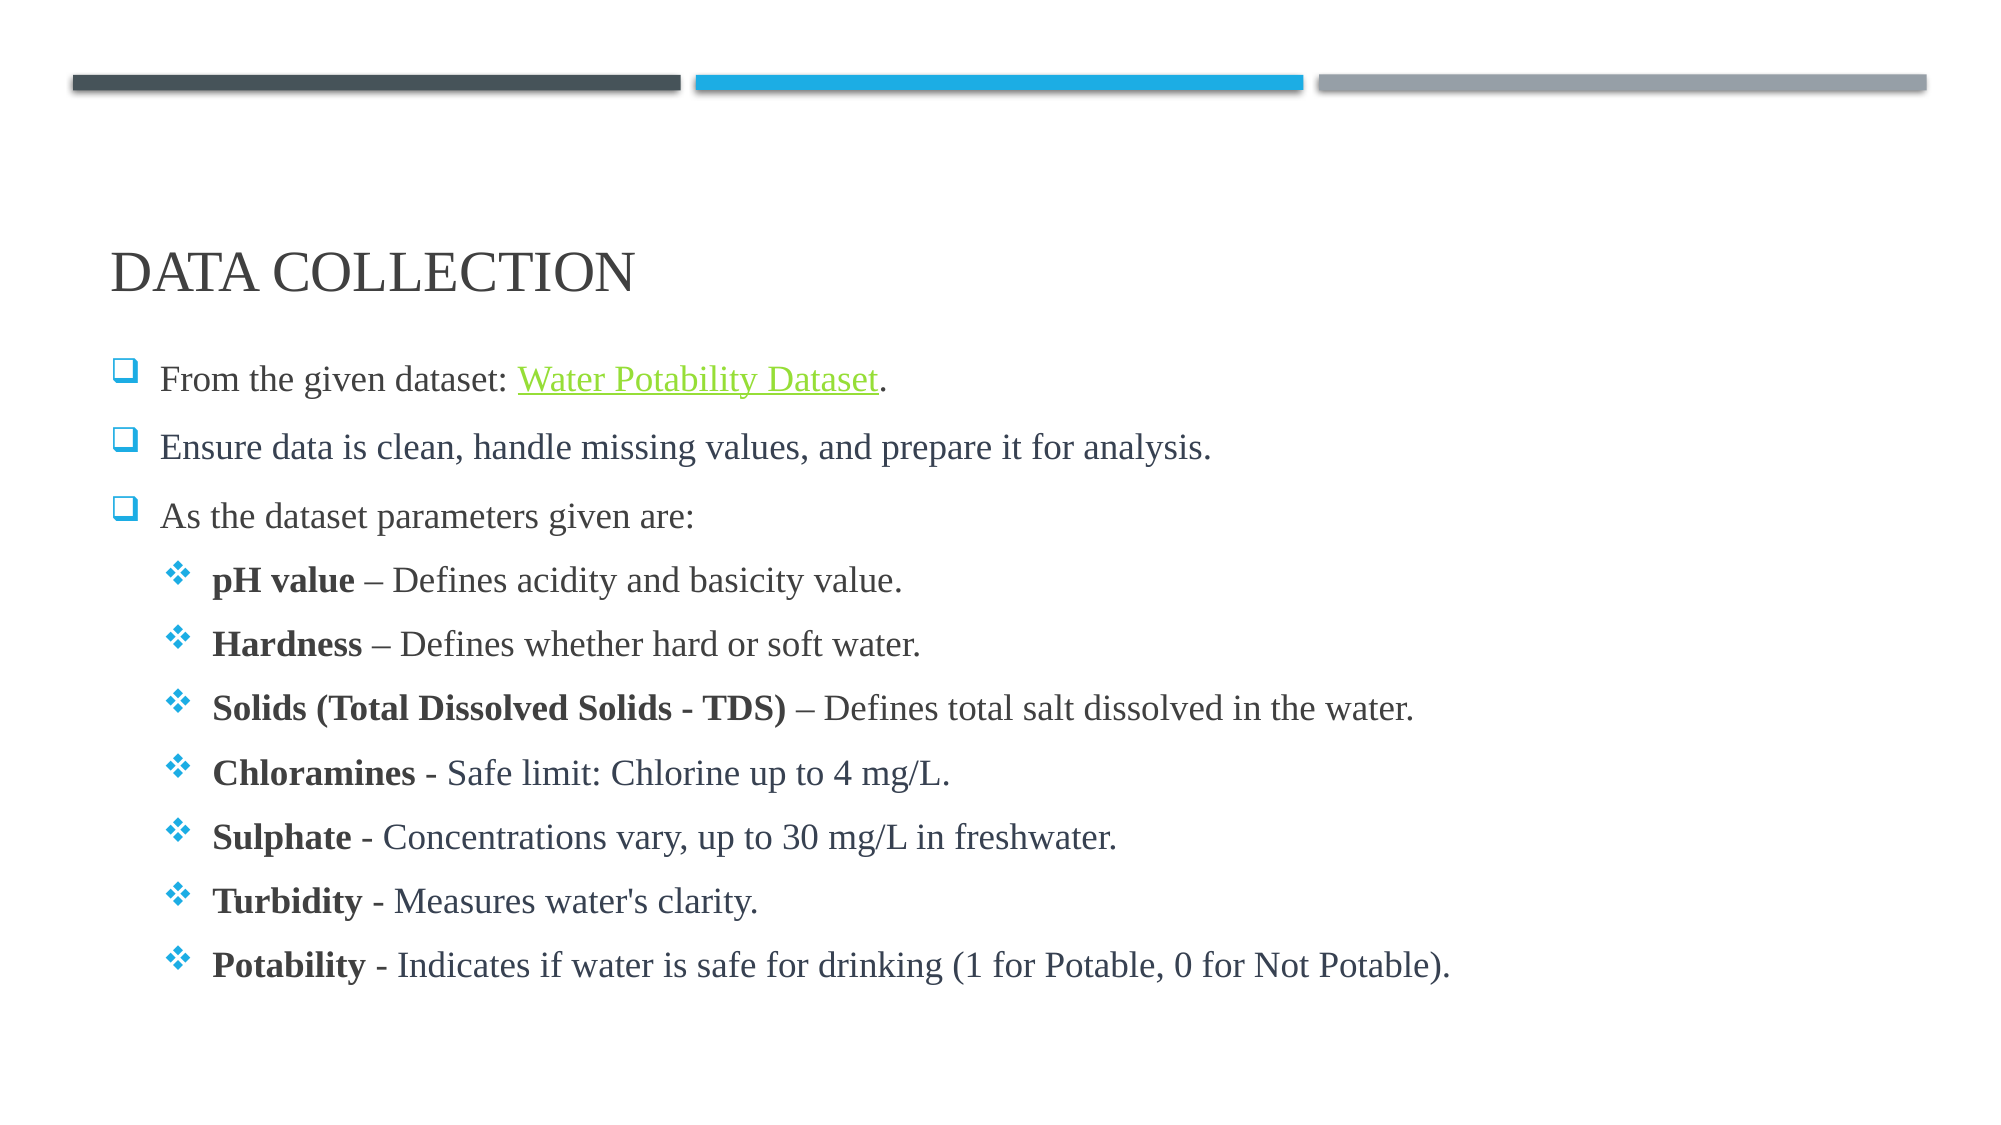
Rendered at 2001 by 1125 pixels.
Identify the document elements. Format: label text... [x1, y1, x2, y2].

list From the given dataset: Water Potability Dataset. Ensure data is clean, handle missing values, and prepare it for analysis. As the dataset parameters given are: pH value – Defines acidity and basicity value. Hardness – Defines whether hard or soft water. Solids (Total Dissolved Solids - TDS) – Defines total salt dissolved in the water. Chloramines - Safe limit: Chlorine up to 4 mg/L. Sulphate - Concentrations vary, up to 30 mg/L in freshwater. Turbidity - Measures water's clarity. Potability - Indicates if water is safe for drinking (1 for Potable, 0 for Not Potable). [95, 341, 1905, 994]
title Data collection [95, 115, 1905, 311]
